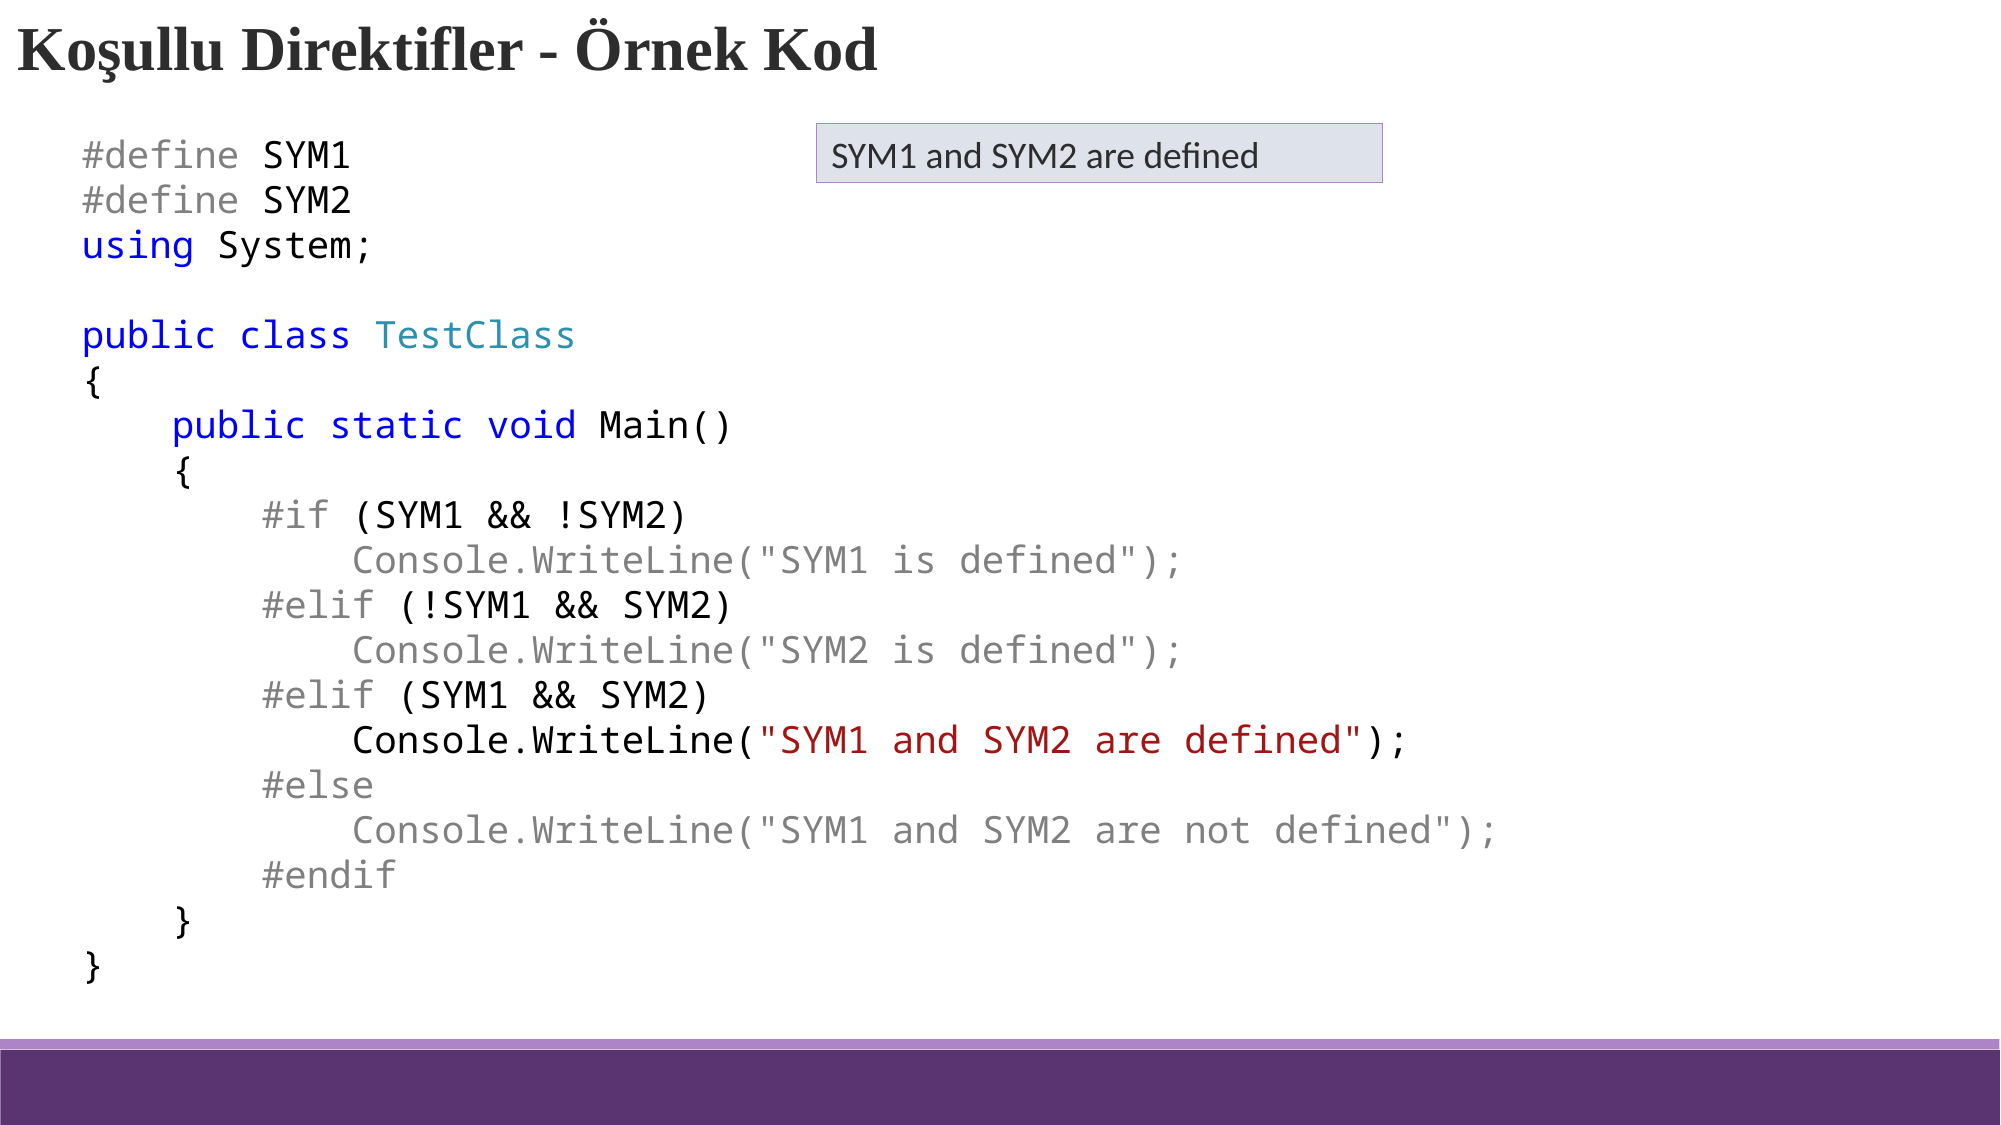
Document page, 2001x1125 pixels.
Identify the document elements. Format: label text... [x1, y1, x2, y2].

text_box SYM1 and SYM2 are defined [816, 123, 1383, 183]
text_box Koşullu Direktifler - Örnek Kod [17, 0, 2000, 101]
text_box #define SYM1 #define SYM2 using System; public class TestClass { public static void Main() { #if (SYM1 && !SYM2) Console.WriteLine("SYM1 is defined"); #elif (!SYM1 && SYM2) Console.WriteLine("SYM2 is defined"); #elif (SYM1 && SYM2) Console.WriteLine("SYM1 and SYM2 are defined"); #else Console.WriteLine("SYM1 and SYM2 are not defined"); #endif } } [67, 123, 1566, 993]
